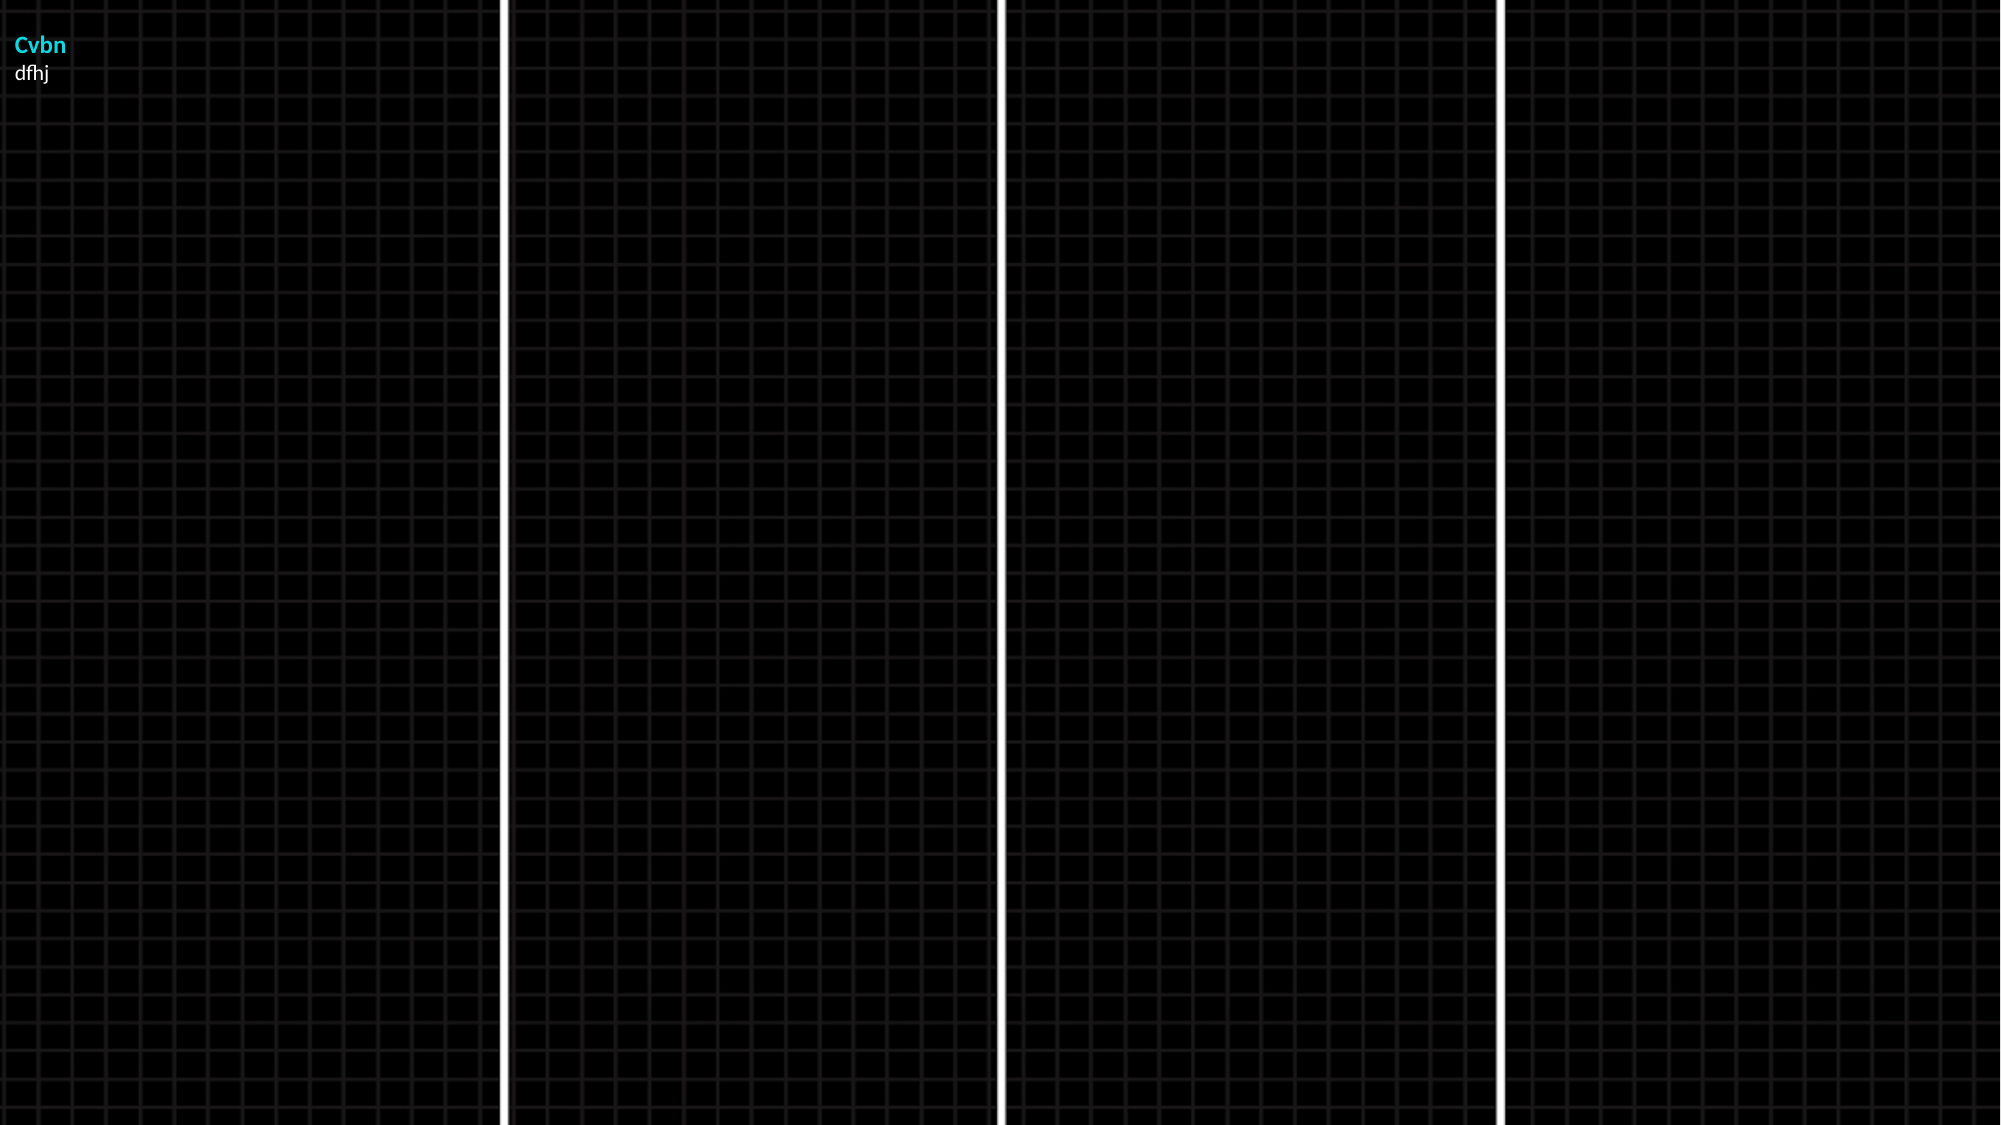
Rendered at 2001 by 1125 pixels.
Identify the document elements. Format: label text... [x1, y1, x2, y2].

picture [0, 0, 2001, 1125]
text_box Cvbn dfhj [0, 21, 505, 93]
